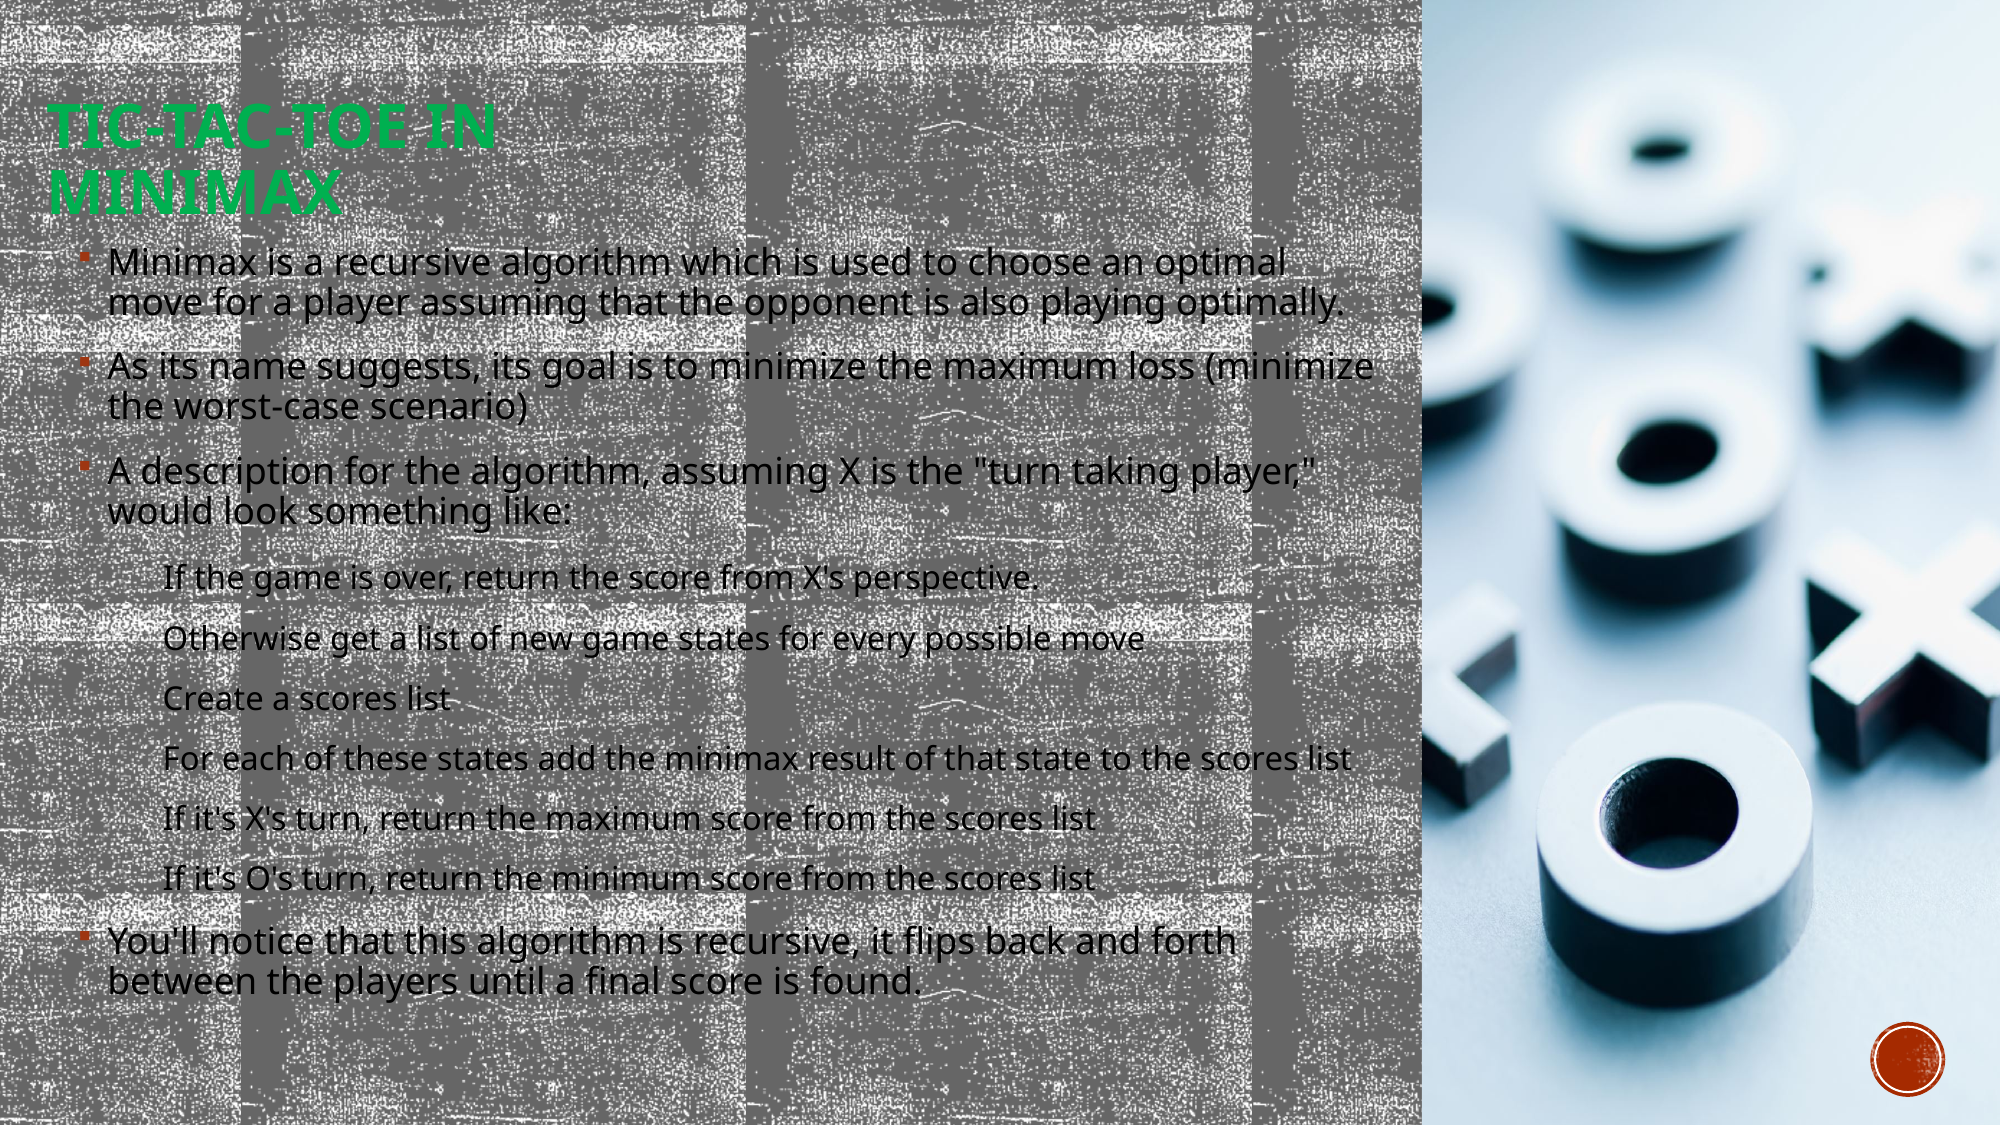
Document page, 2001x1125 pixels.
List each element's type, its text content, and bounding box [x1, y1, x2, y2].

list Minimax is a recursive algorithm which is used to choose an optimal move for a player assuming that the opponent is also playing optimally. As its name suggests, its goal is to minimize the maximum loss (minimize the worst-case scenario) A description for the algorithm, assuming X is the "turn taking player," would look something like: If the game is over, return the score from X's perspective. Otherwise get a list of new game states for every possible move Create a scores list For each of these states add the minimax result of that state to the scores list If it's X's turn, return the maximum score from the scores list If it's O's turn, return the minimum score from the scores list You'll notice that this algorithm is recursive, it flips back and forth between the players until a final score is found. [62, 235, 1391, 1057]
picture [1421, 0, 2000, 1125]
text_box [0, 0, 1421, 1125]
title TIC-TAC-TOE in MiniMAX [31, 24, 1138, 236]
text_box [1872, 1024, 1943, 1095]
